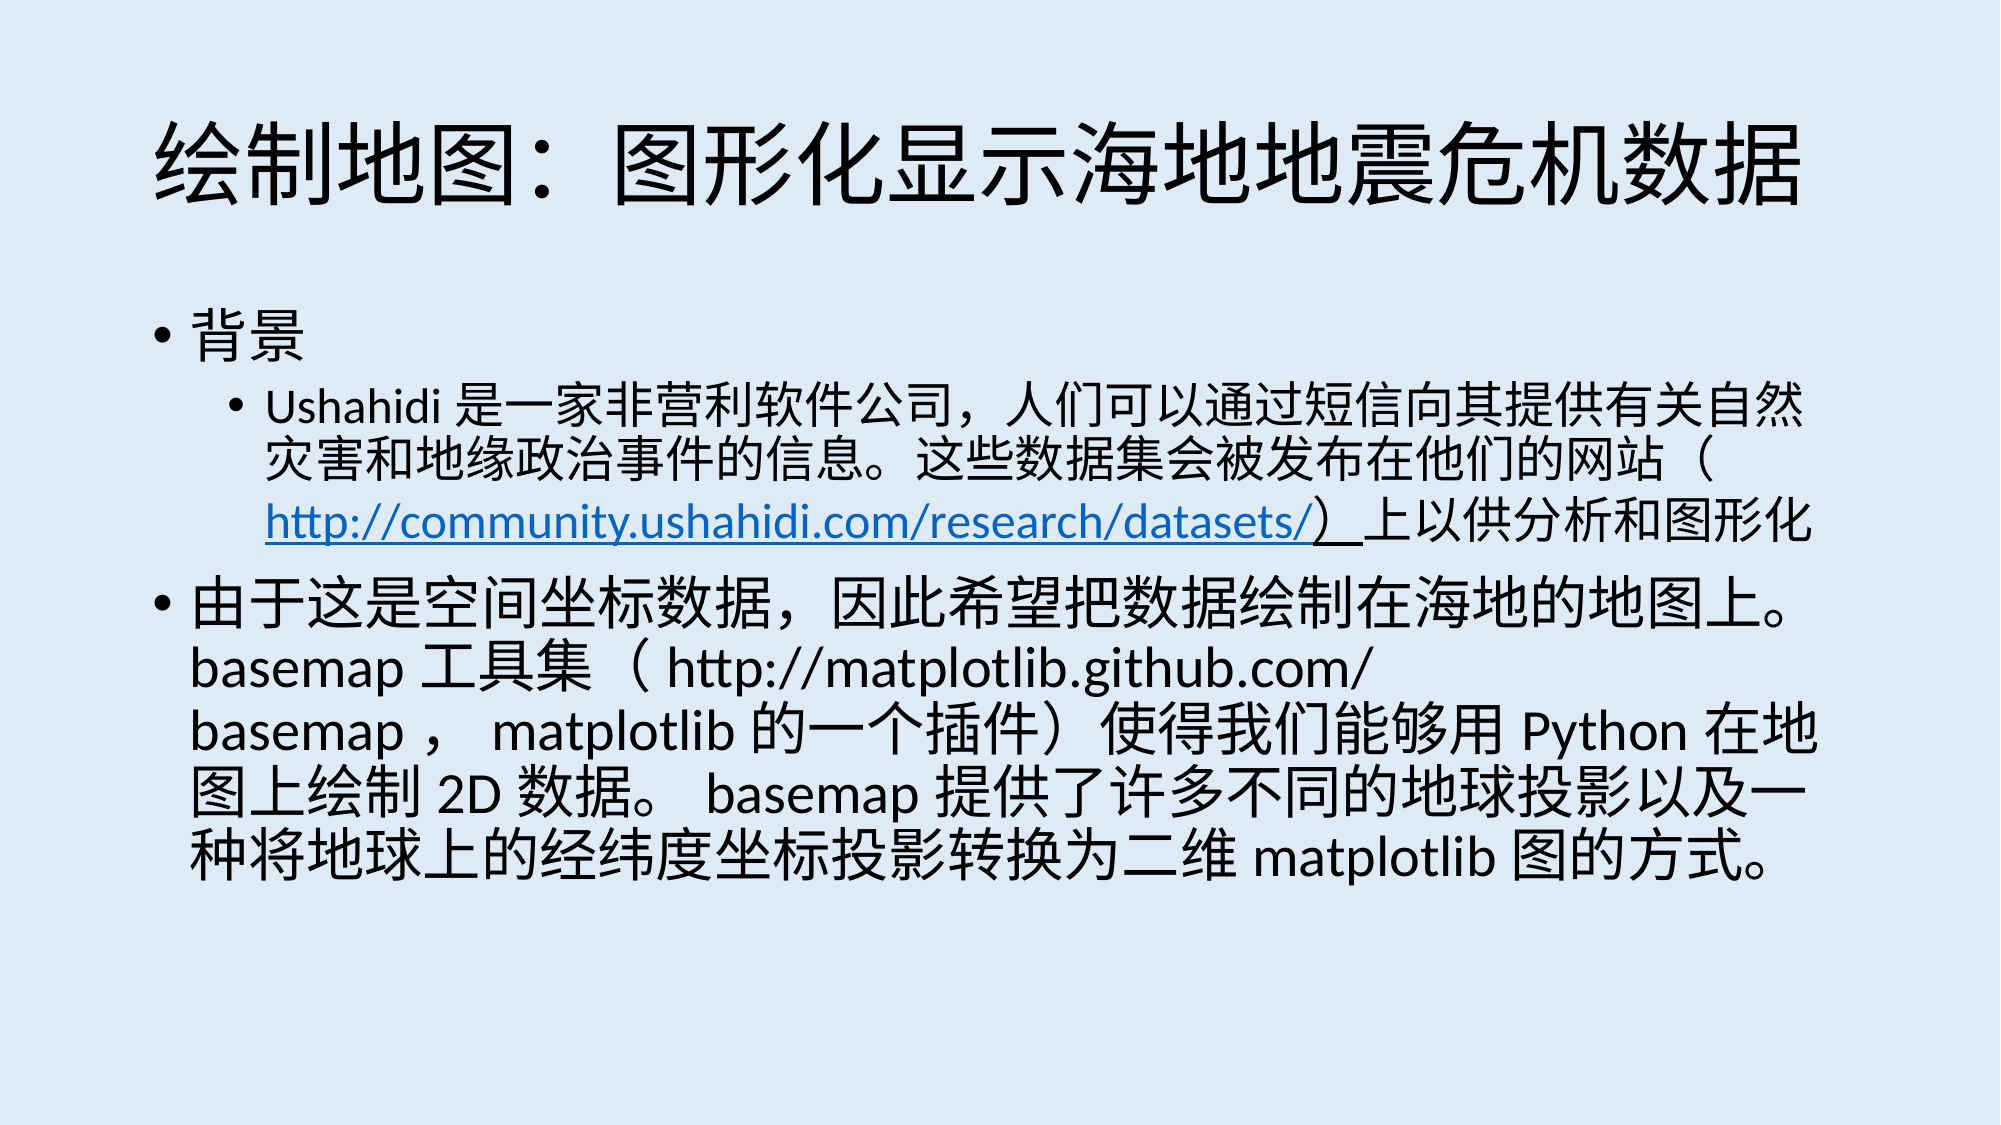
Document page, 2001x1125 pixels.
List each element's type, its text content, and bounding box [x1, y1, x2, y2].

list 背景 Ushahidi是一家非营利软件公司，人们可以通过短信向其提供有关自然灾害和地缘政治事件的信息。这些数据集会被发布在他们的网站（http://community.ushahidi.com/research/datasets/）上以供分析和图形化 由于这是空间坐标数据，因此希望把数据绘制在海地的地图上。basemap工具集（http://matplotlib.github.com/basemap，matplotlib的一个插件）使得我们能够用Python在地图上绘制2D数据。basemap提供了许多不同的地球投影以及一种将地球上的经纬度坐标投影转换为二维matplotlib图的方式。 [137, 299, 1863, 1014]
title 绘制地图：图形化显示海地地震危机数据 [137, 59, 1863, 278]
